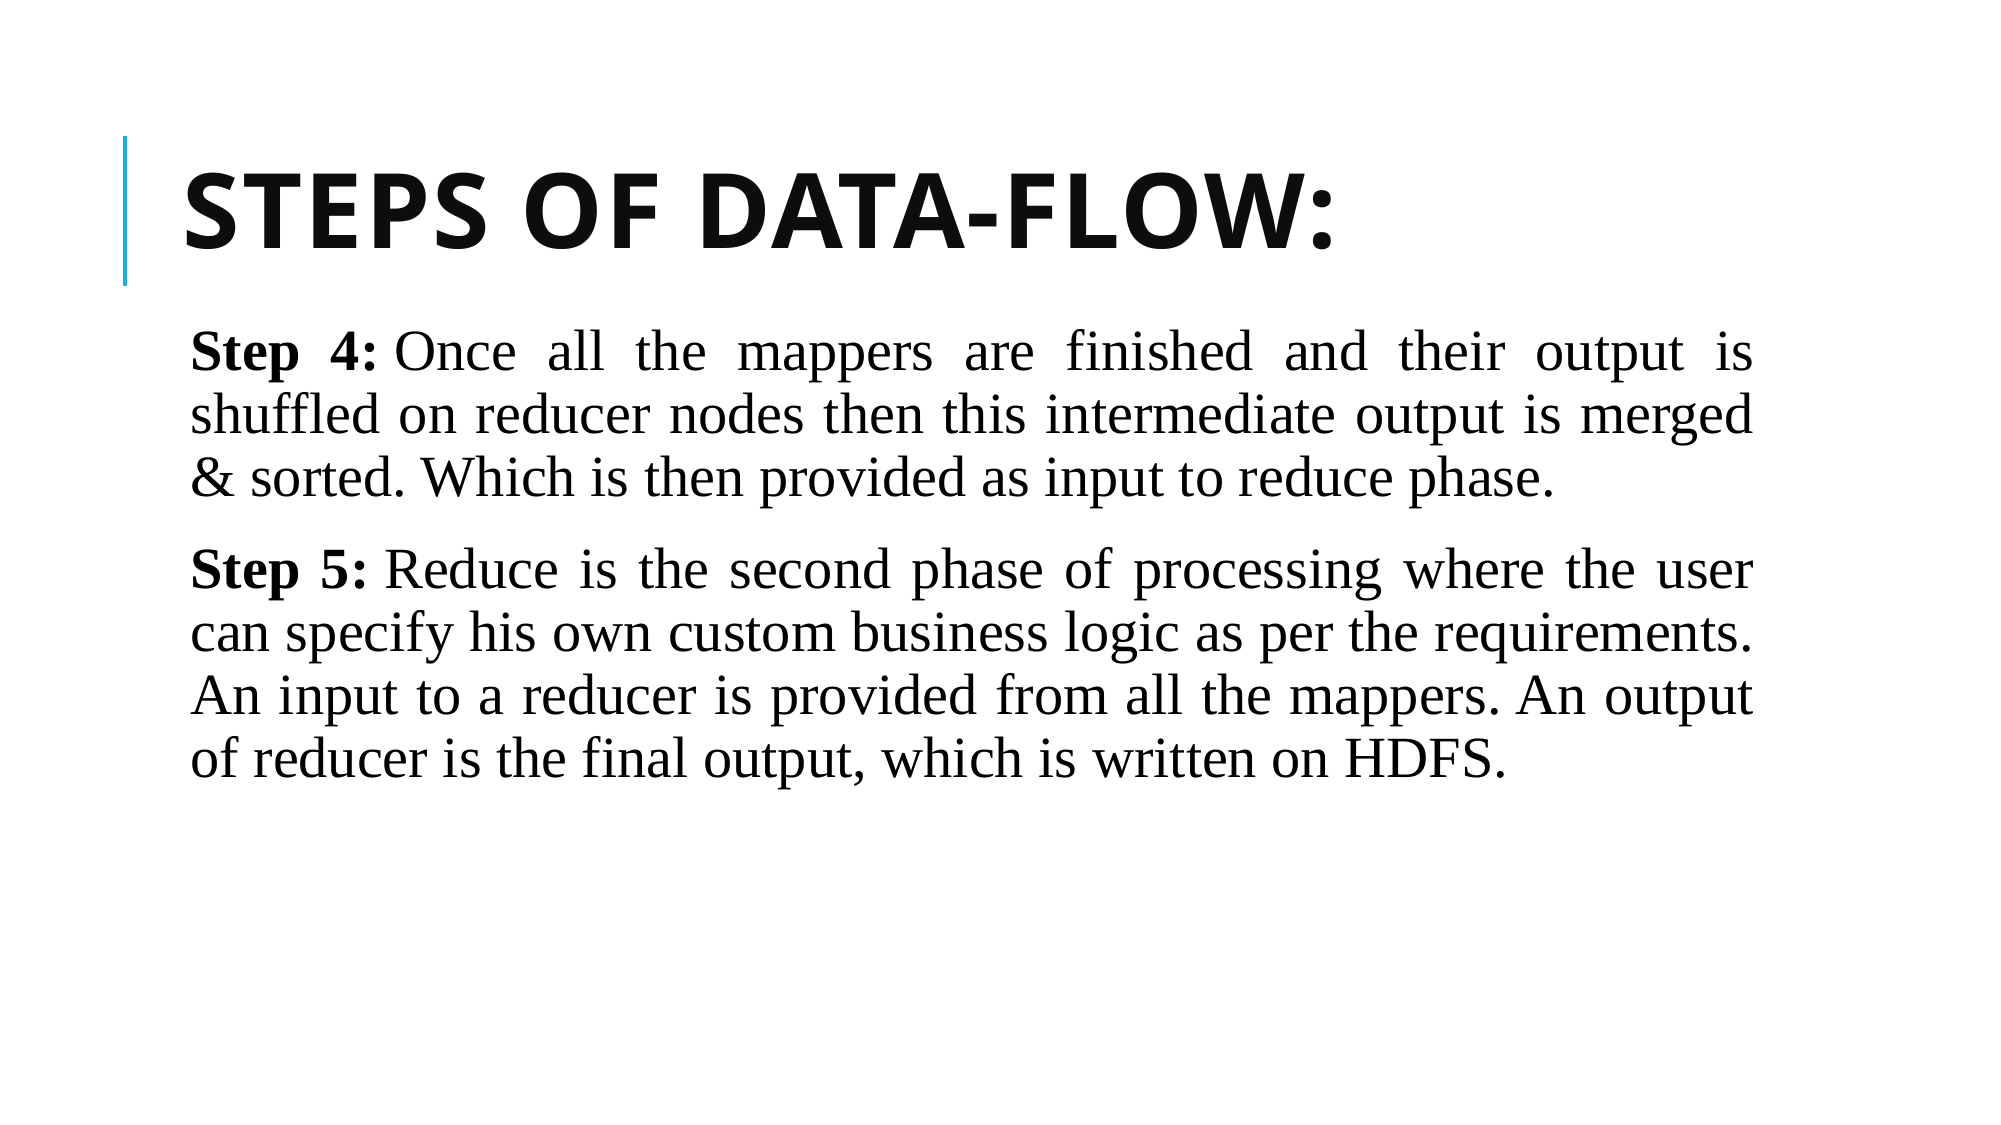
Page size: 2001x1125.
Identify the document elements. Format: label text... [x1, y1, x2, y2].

title Steps of Data-Flow: [168, 96, 1763, 312]
list Step 4: Once all the mappers are finished and their output is shuffled on reducer nodes then this intermediate output is merged & sorted. Which is then provided as input to reduce phase. Step 5: Reduce is the second phase of processing where the user can specify his own custom business logic as per the requirements. An input to a reducer is provided from all the mappers. An output of reducer is the final output, which is written on HDFS. [168, 312, 1763, 973]
